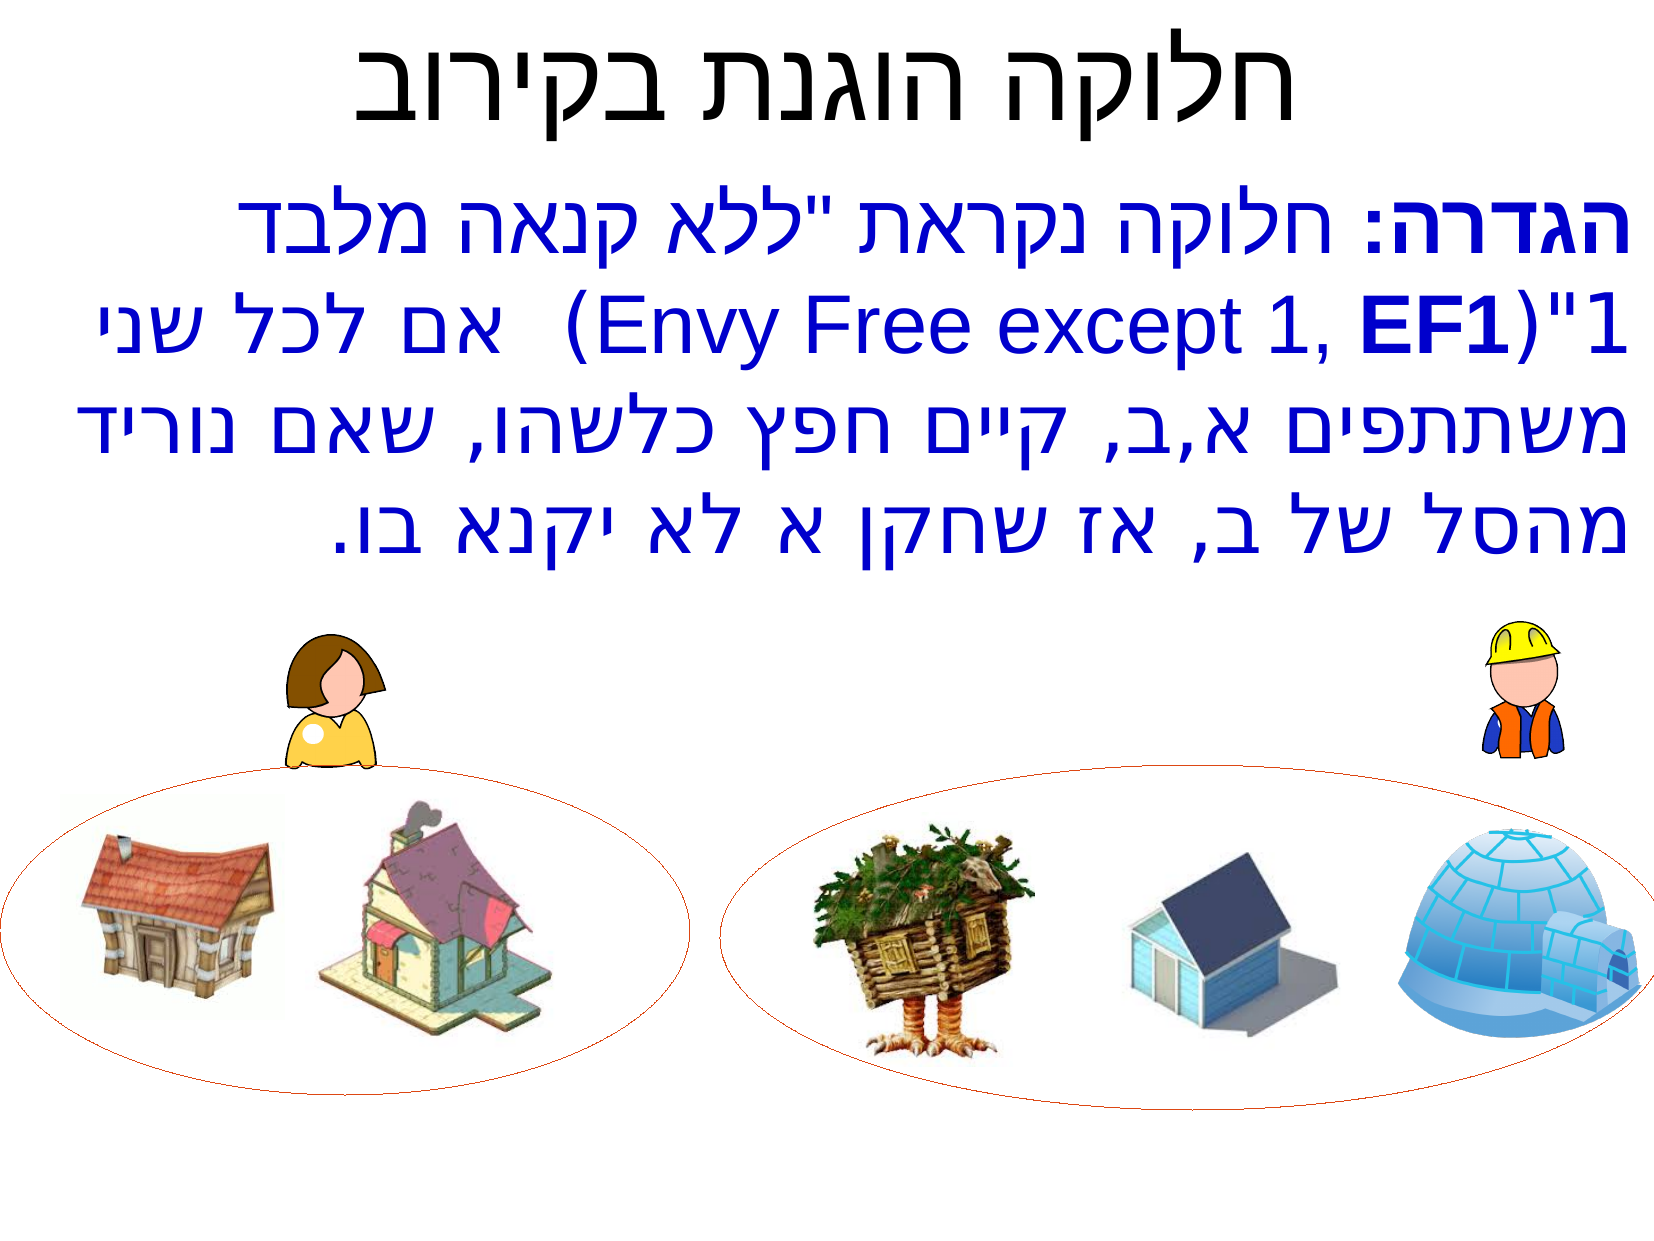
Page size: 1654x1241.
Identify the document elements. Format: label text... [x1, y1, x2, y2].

text_box חלוקה הוגנת בקירוב [0, 0, 1654, 150]
text_box [910, 1060, 1526, 1111]
picture [794, 786, 1651, 1067]
text_box הגדרה: חלוקה נקראת "ללא קנאה מלבד 1"(Envy Free except 1, EF1) אם לכל שני משתתפים א,ב, קיים חפץ כלשהו, שאם נוריד מהסל של ב, אז שחקן א לא יקנא בו. [0, 170, 1635, 570]
text_box [874, 765, 1528, 816]
text_box [575, 807, 690, 1053]
text_box [409, 767, 480, 778]
picture [59, 614, 571, 1051]
text_box [719, 847, 789, 1028]
text_box [0, 841, 54, 1019]
text_box [155, 771, 249, 792]
text_box [65, 836, 561, 1096]
picture [1454, 614, 1591, 807]
